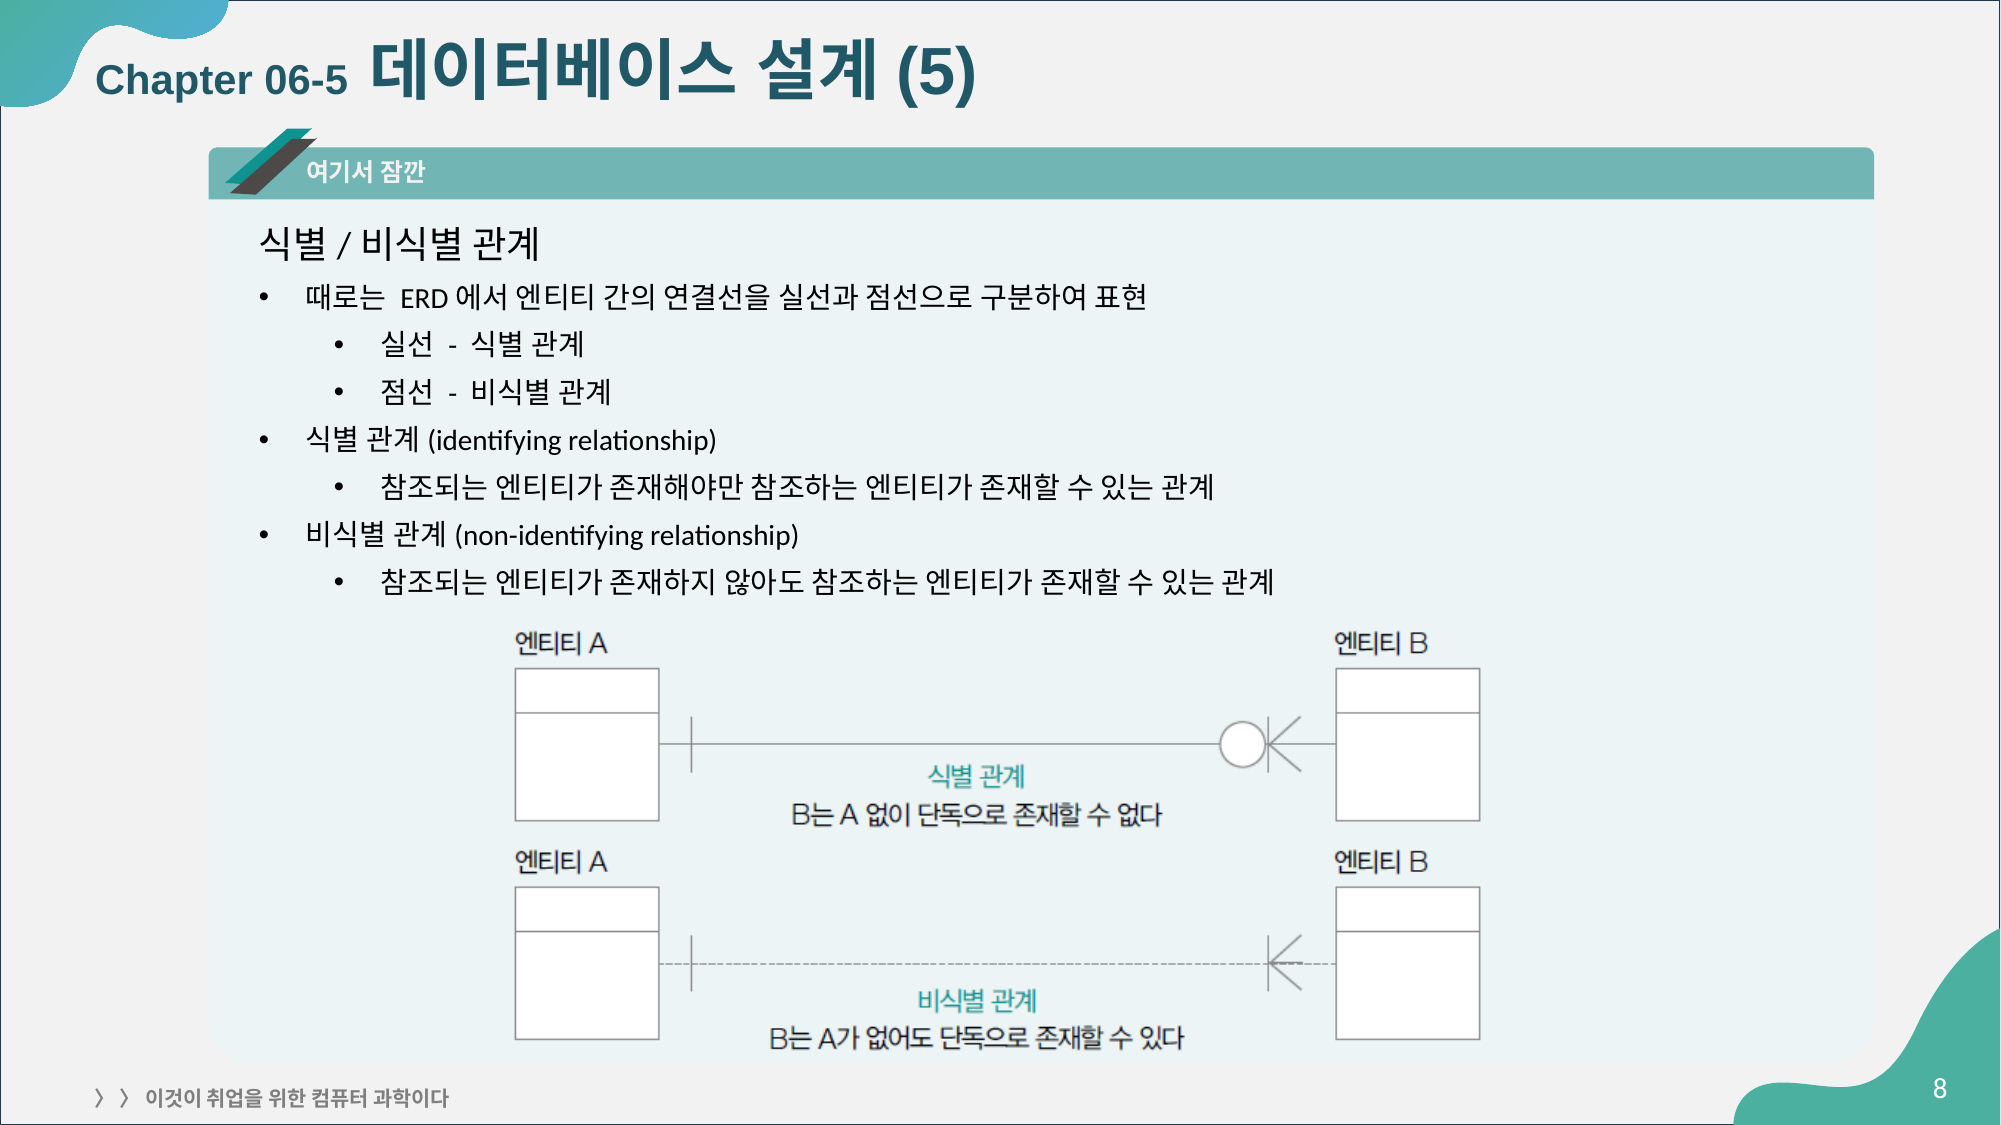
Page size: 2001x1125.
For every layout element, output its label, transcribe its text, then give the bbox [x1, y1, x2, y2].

title Chapter 06-5 데이터베이스 설계(5) [79, 17, 1931, 128]
picture [509, 611, 1491, 1062]
text_box [208, 209, 1875, 1064]
slide_number ‹#› [1917, 1061, 1984, 1122]
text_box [208, 127, 1875, 200]
footer 〉 〉 이것이 취업을 위한 컴퓨터 과학이다 [79, 1078, 755, 1114]
text_box 식별/비식별 관계 때로는 ERD에서 엔티티 간의 연결선을 실선과 점선으로 구분하여 표현 실선 - 식별 관계 점선 - 비식별 관계 식별 관계(identifying relationship) 참조되는 엔티티가 존재해야만 참조하는 엔티티가 존재할 수 있는 관계 비식별 관계(non-identifying relationship) 참조되는 엔티티가 존재하지 않아도 참조하는 엔티티가 존재할 수 있는 관계 [244, 214, 1875, 607]
